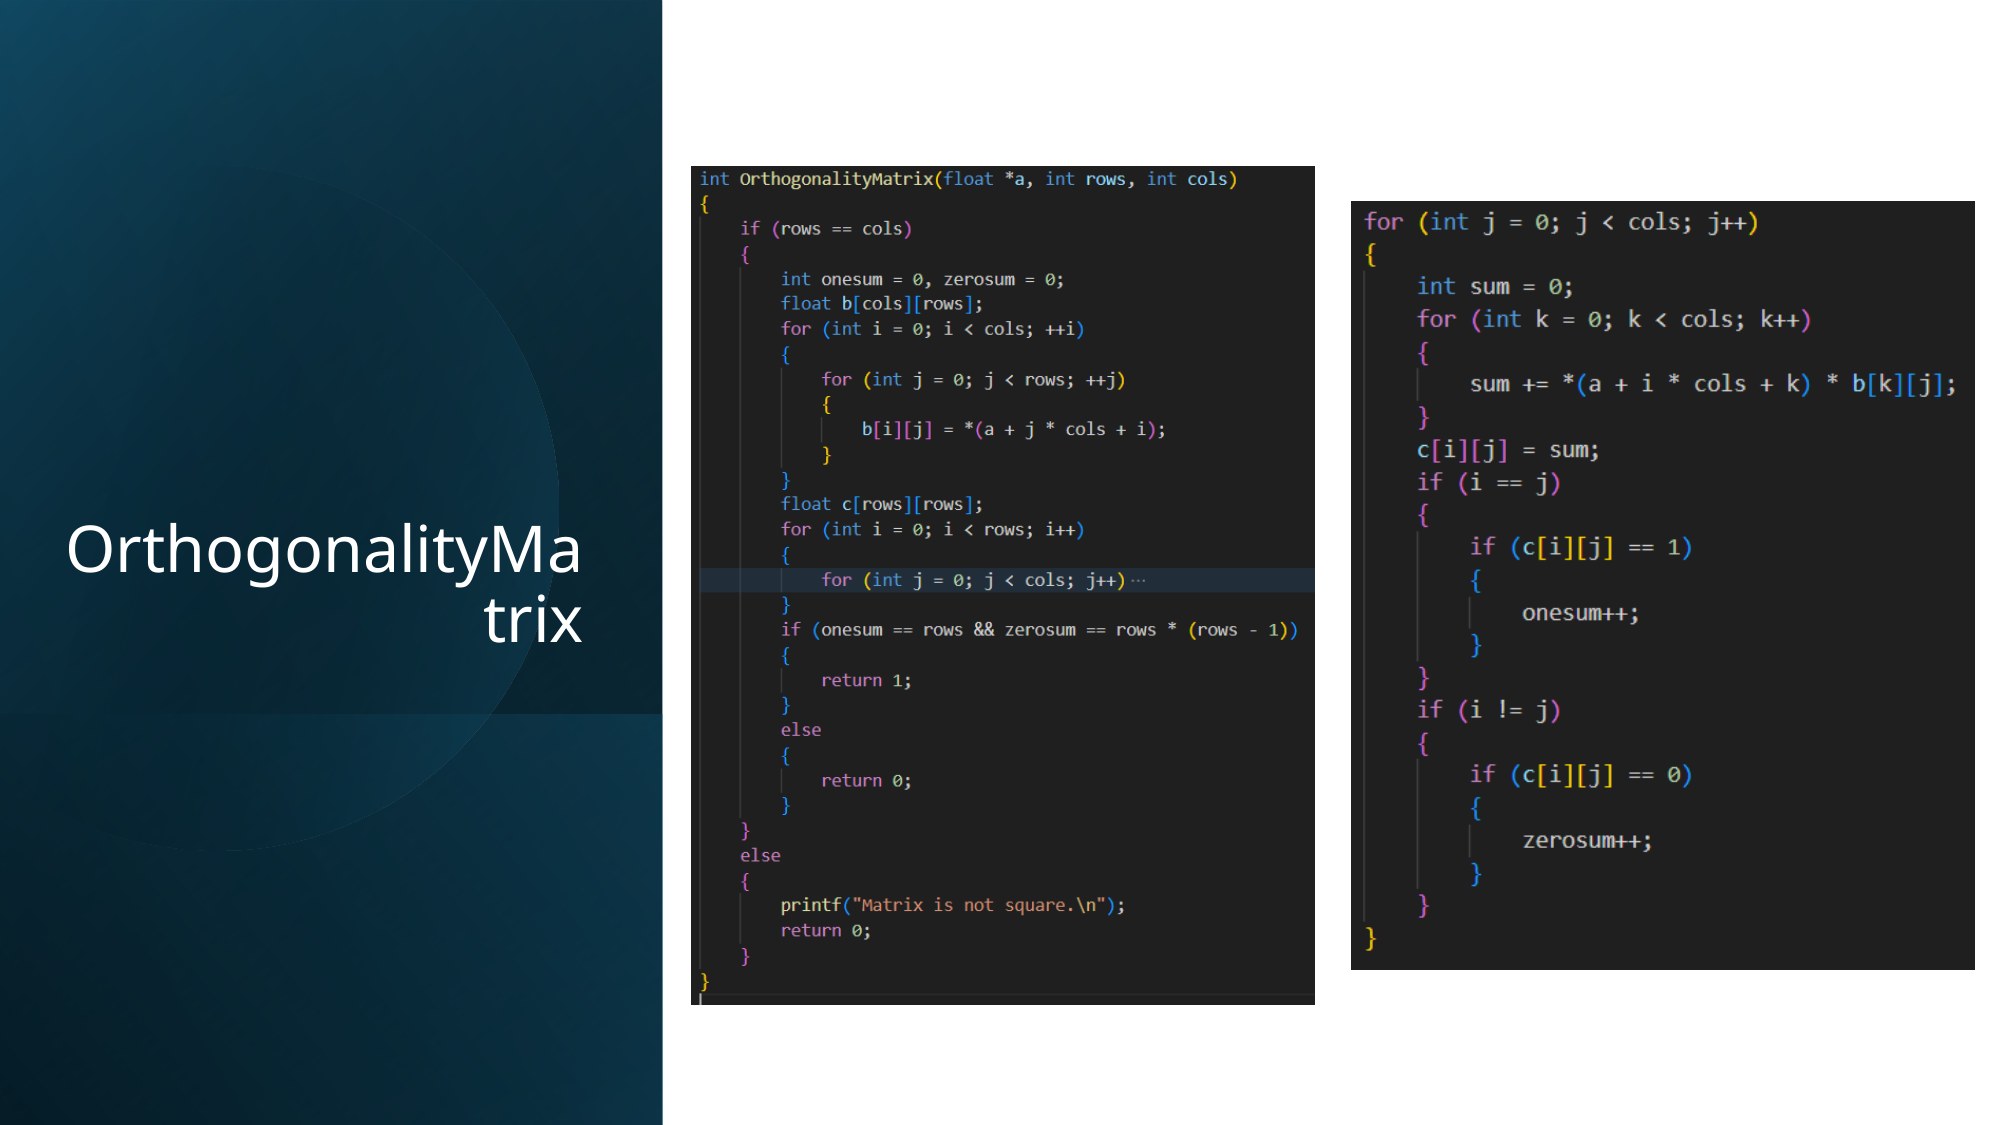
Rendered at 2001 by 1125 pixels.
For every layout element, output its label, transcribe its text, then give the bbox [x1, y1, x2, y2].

title OrthogonalityMatrix [39, 75, 599, 664]
text_box [0, 0, 664, 1125]
picture [1351, 200, 1975, 970]
picture [691, 165, 1315, 1005]
text_box [664, 0, 2000, 1125]
